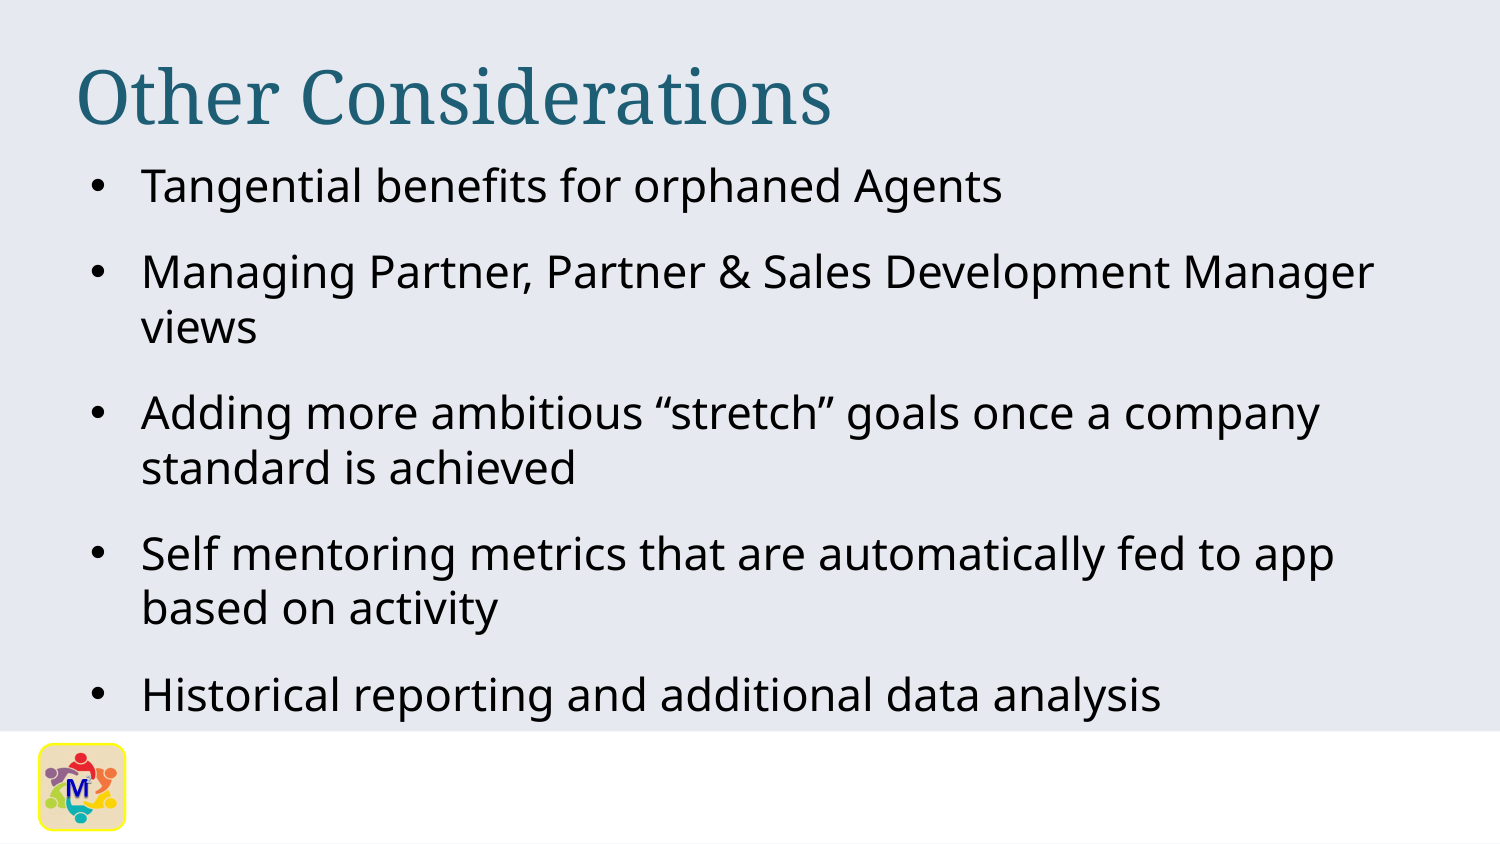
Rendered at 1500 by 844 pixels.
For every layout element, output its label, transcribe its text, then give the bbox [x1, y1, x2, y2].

title Other Considerations [75, 49, 1425, 133]
picture [0, 721, 170, 844]
list Tangential benefits for orphaned Agents Managing Partner, Partner & Sales Development Manager views Adding more ambitious “stretch” goals once a company standard is achieved Self mentoring metrics that are automatically fed to app based on activity Historical reporting and additional data analysis [75, 149, 1425, 732]
